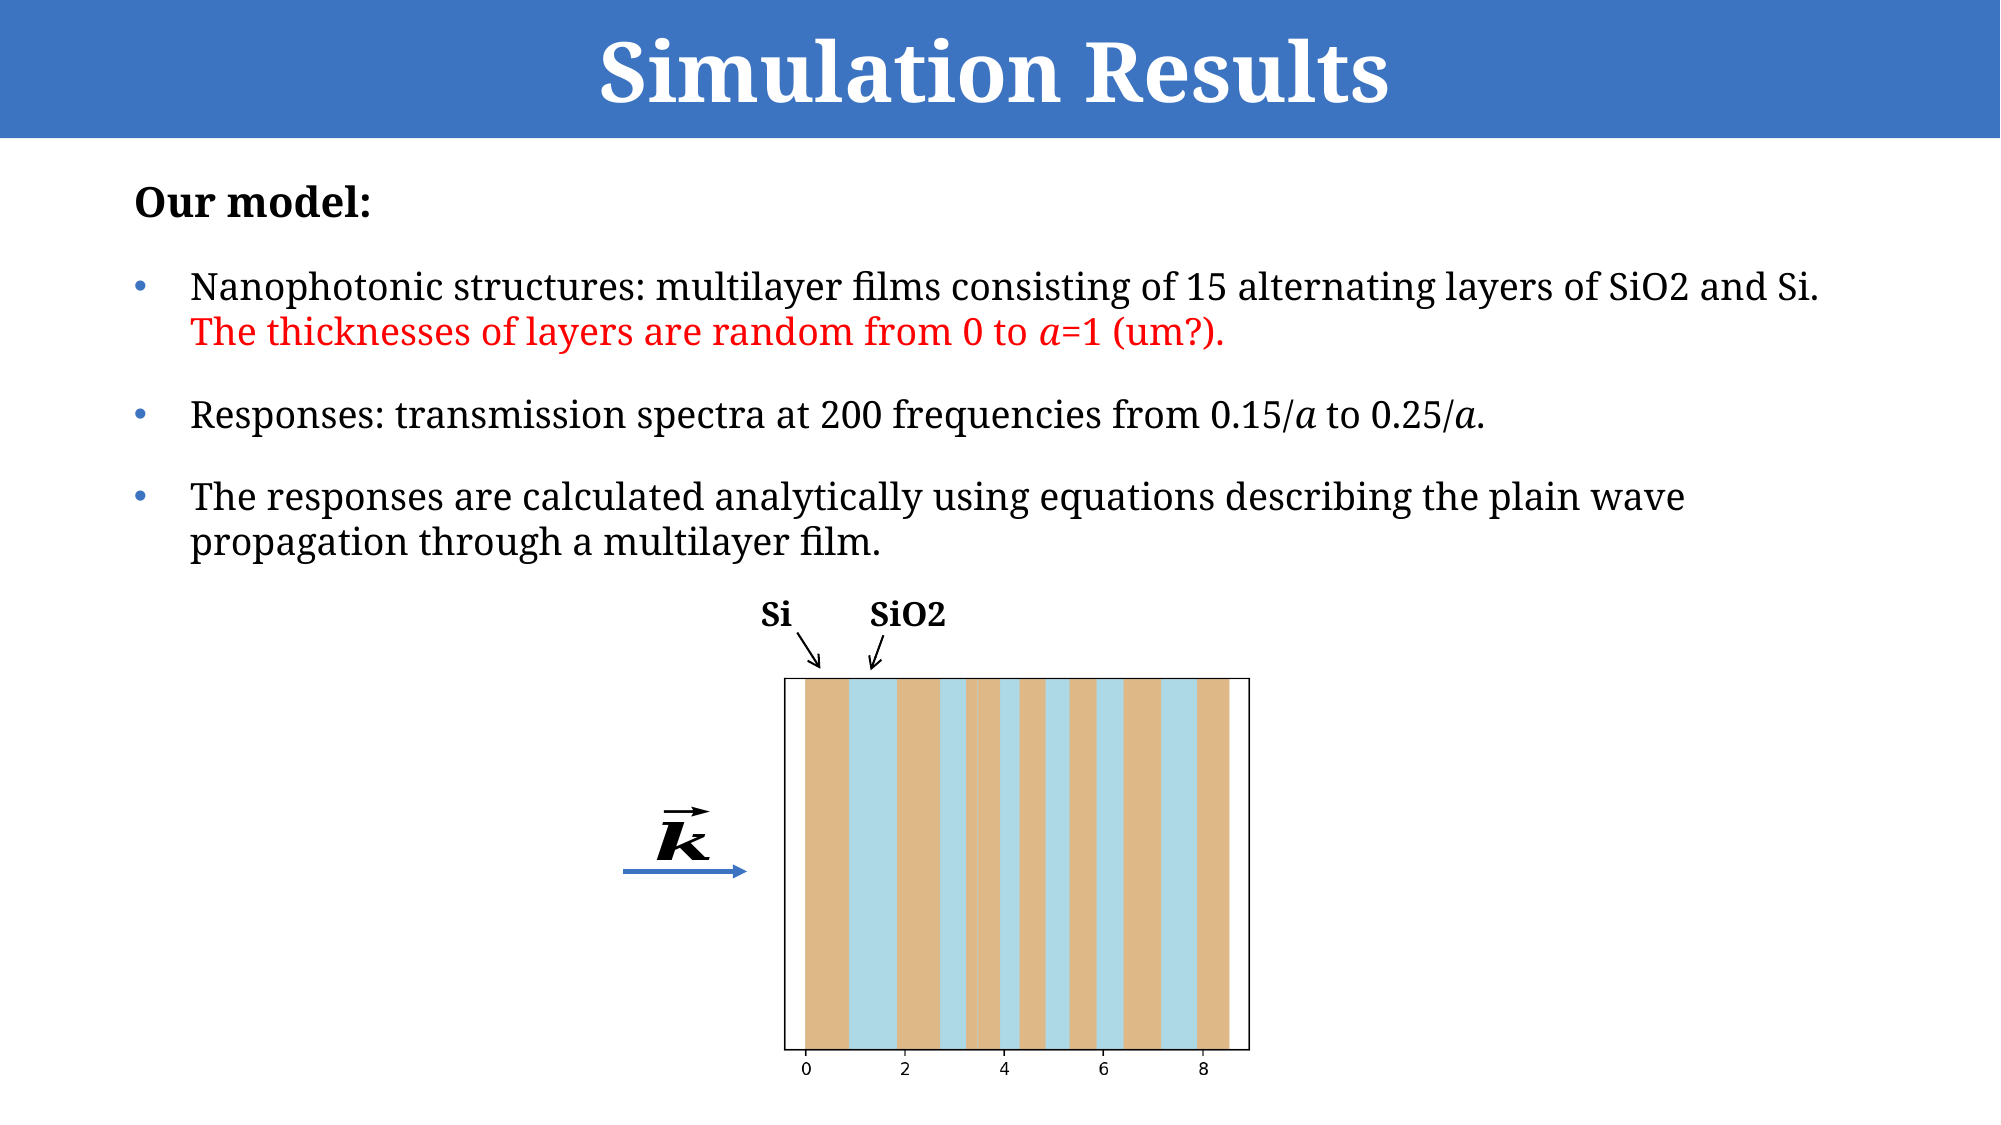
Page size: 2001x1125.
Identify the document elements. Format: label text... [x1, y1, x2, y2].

text_box [0, 0, 2000, 139]
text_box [623, 585, 1263, 1081]
title Simulation Results [119, 31, 1872, 129]
text_box Our model: Nanophotonic structures: multilayer films consisting of 15 alternating layers of SiO2 and Si. The thicknesses of layers are random from 0 to a=1 (um?). Responses: transmission spectra at 200 frequencies from 0.15/a to 0.25/a. The responses are calculated analytically using equations describing the plain wave propagation through a multilayer film. [119, 168, 1898, 571]
